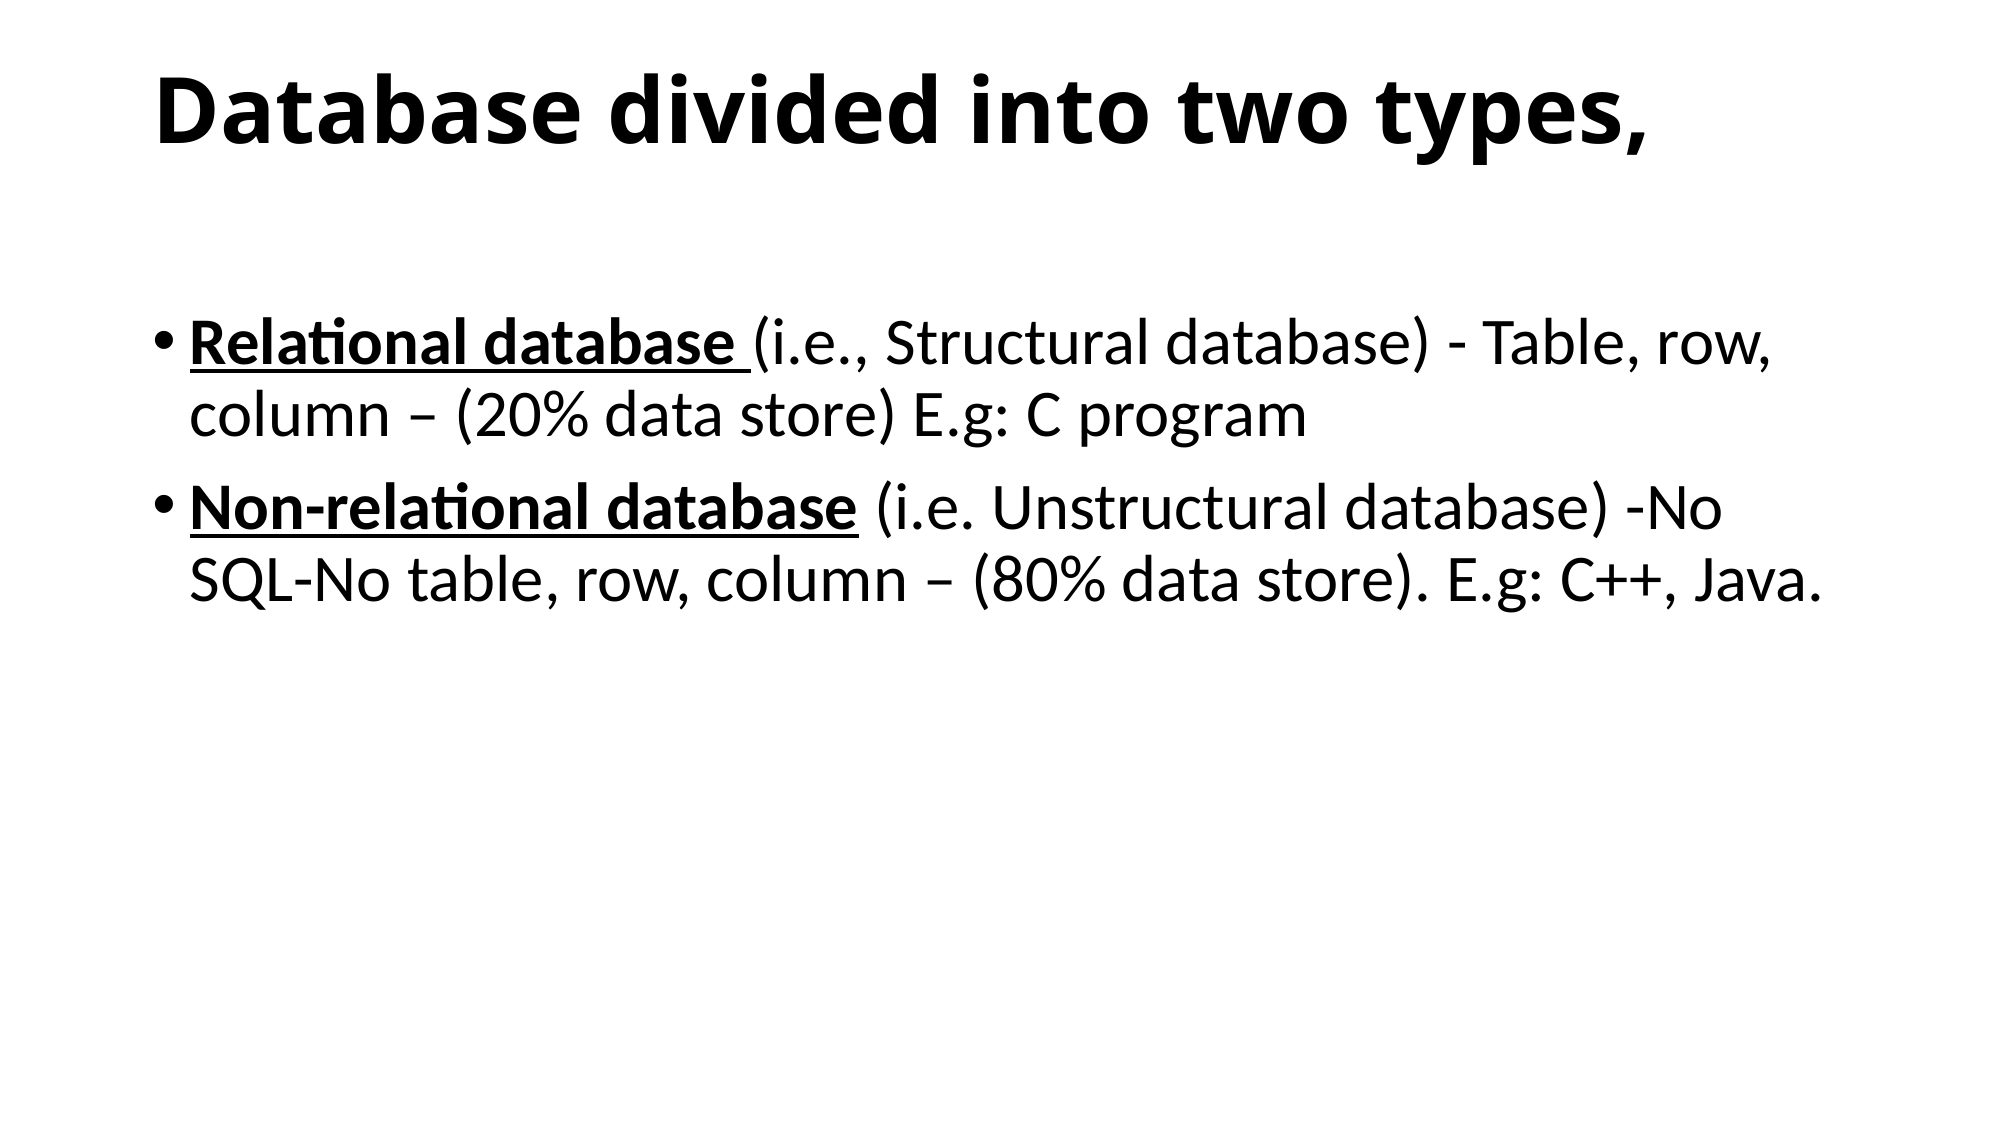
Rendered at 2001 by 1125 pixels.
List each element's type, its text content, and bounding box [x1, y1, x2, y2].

list Relational database (i.e., Structural database) - Table, row, column – (20% data store) E.g: C program Non-relational database (i.e. Unstructural database) -No SQL-No table, row, column – (80% data store). E.g: C++, Java. [137, 299, 1863, 892]
title Database divided into two types, [137, 59, 1863, 278]
